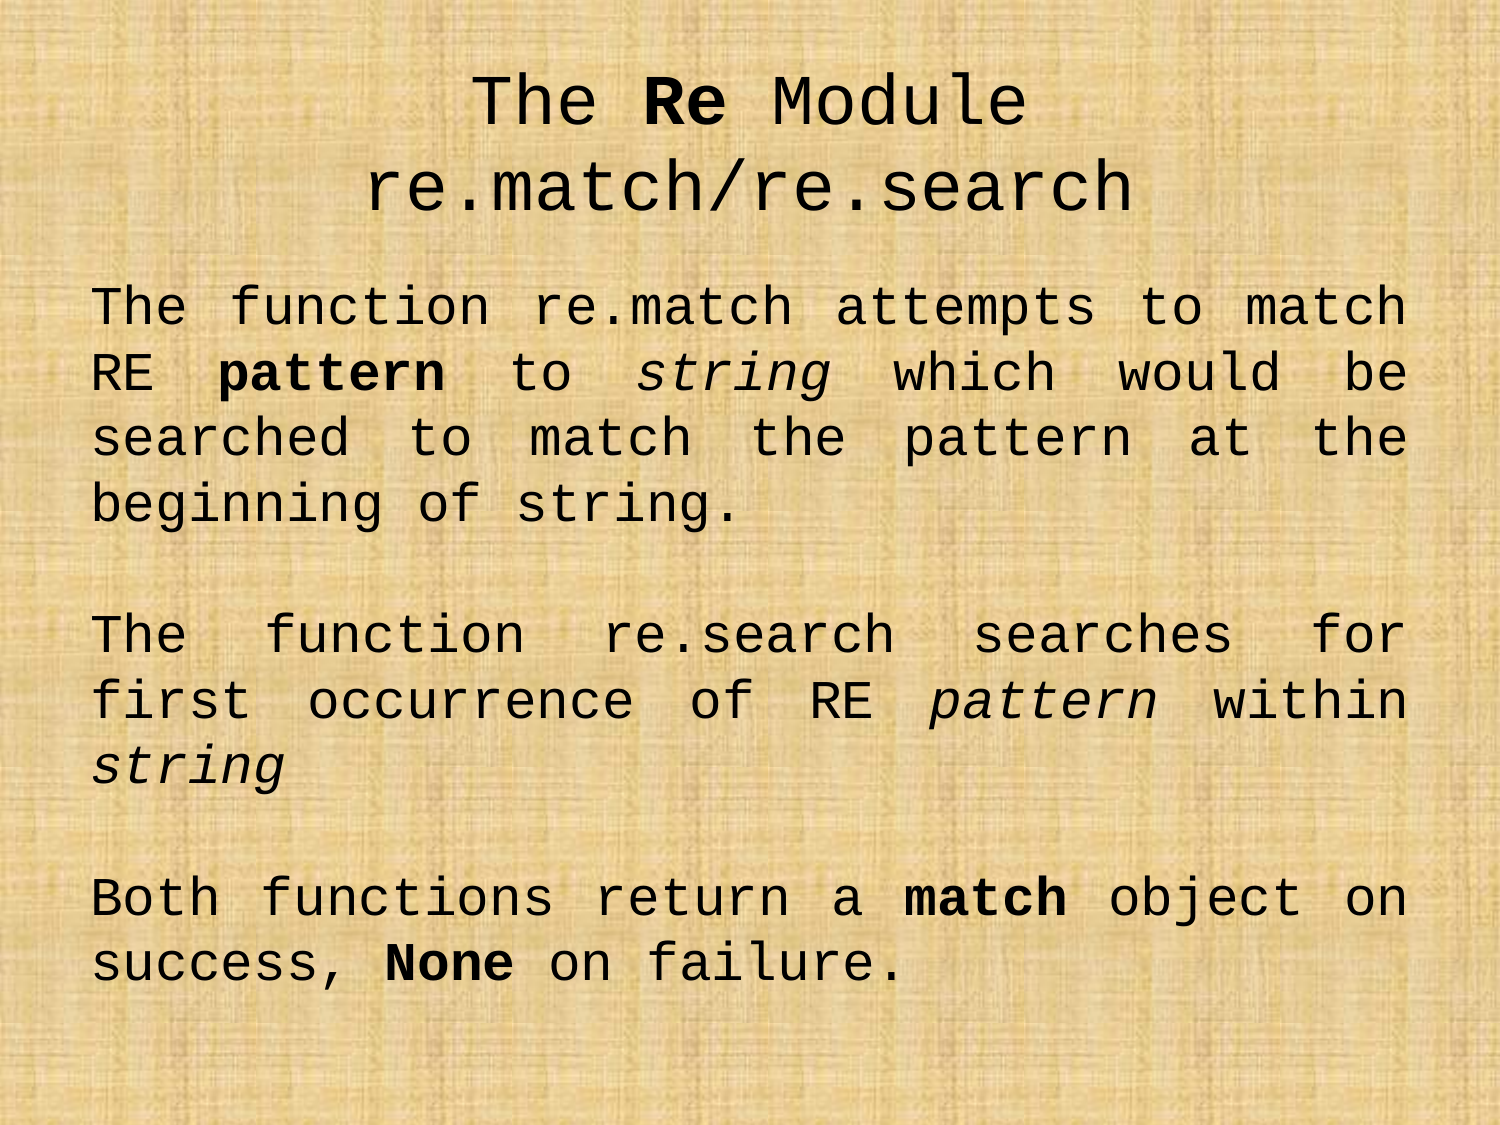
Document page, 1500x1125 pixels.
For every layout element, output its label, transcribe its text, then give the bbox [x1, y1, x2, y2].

title The Re Module re.match/re.search [75, 45, 1425, 233]
picture [0, 0, 1500, 1125]
list The function re.match attempts to match RE pattern to string which would be searched to match the pattern at the beginning of string. The function re.search searches for first occurrence of RE pattern within string Both functions return a match object on success, None on failure. [75, 262, 1425, 1005]
